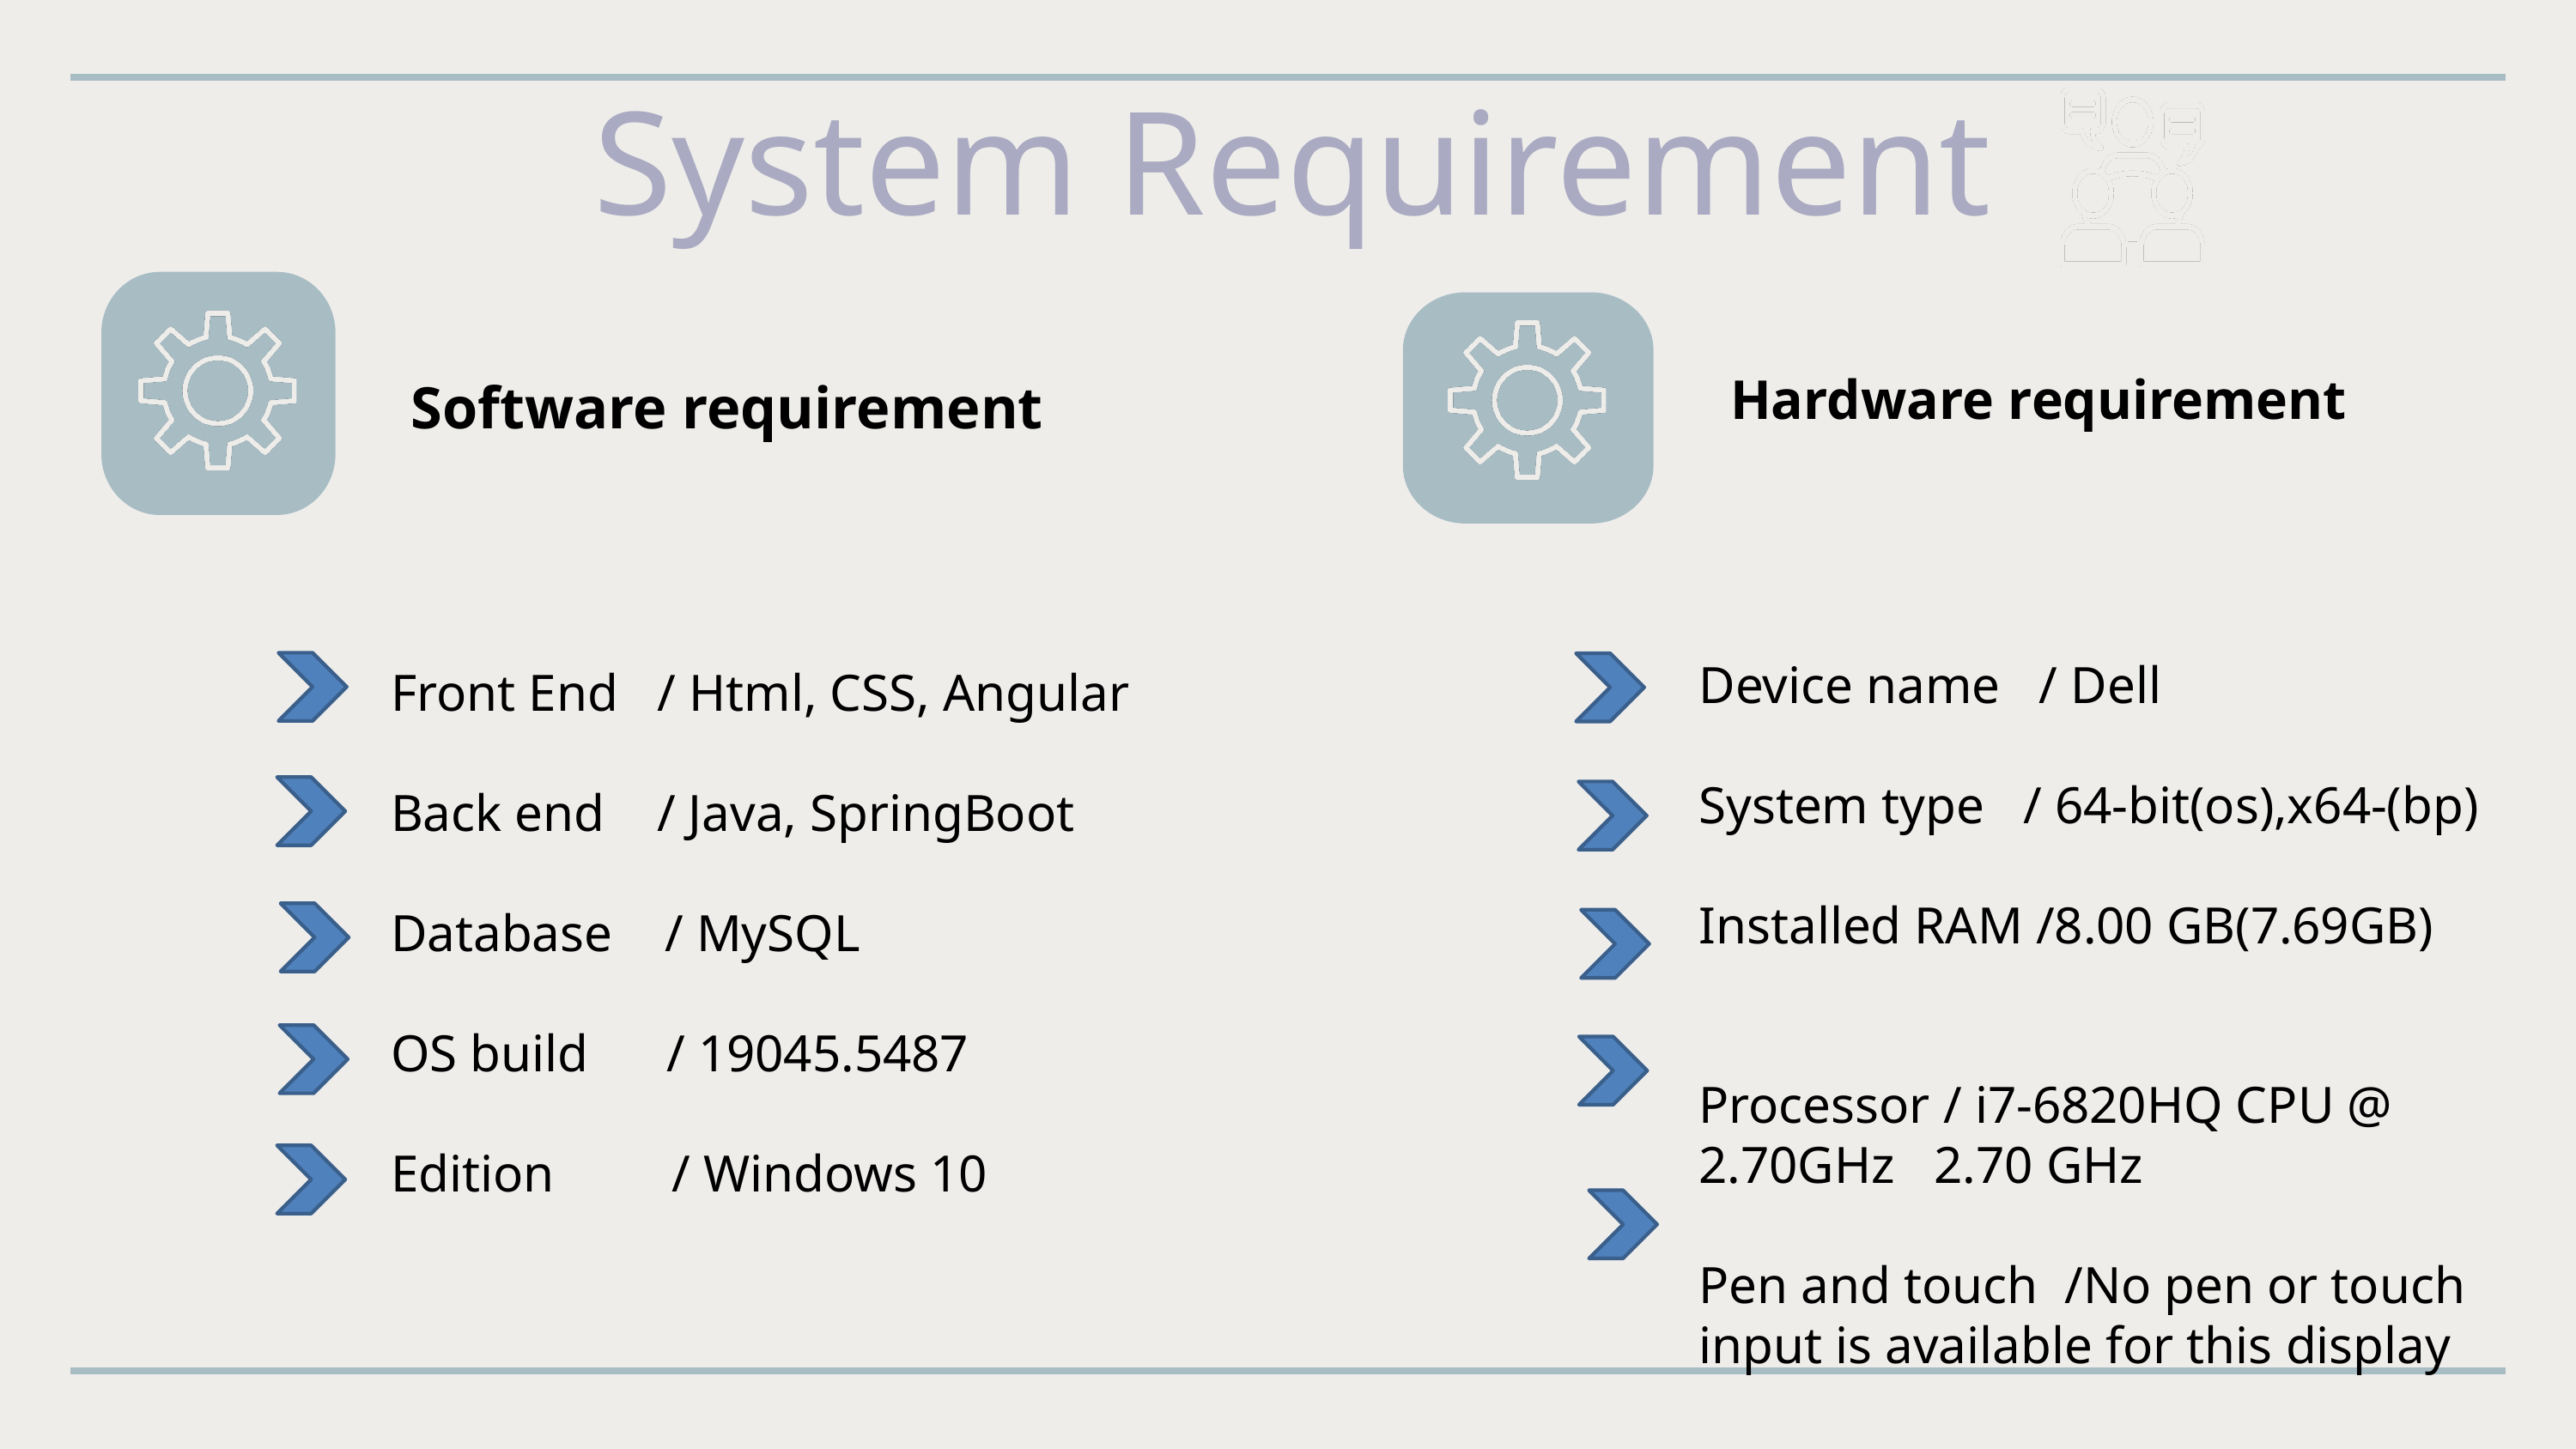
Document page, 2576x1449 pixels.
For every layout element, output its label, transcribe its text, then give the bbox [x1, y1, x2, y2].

text_box [1577, 779, 1649, 852]
text_box [278, 901, 351, 973]
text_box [70, 53, 2506, 82]
text_box [1579, 907, 1651, 980]
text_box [100, 260, 336, 516]
text_box [1587, 1188, 1660, 1261]
text_box [1577, 1034, 1649, 1107]
text_box [2060, 90, 2205, 267]
text_box Hardware requirement [1729, 362, 2511, 431]
text_box System Requirement [580, 90, 2130, 251]
text_box Front End / Html, CSS, Angular Back end / Java, SpringBoot Database / MySQL OS build / 19045.5487 Edition / Windows 10 [378, 654, 1402, 1209]
text_box [275, 775, 348, 847]
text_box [70, 1347, 2506, 1375]
text_box [1574, 651, 1647, 724]
text_box Software requirement [398, 365, 1127, 447]
text_box [277, 1023, 350, 1095]
text_box [275, 1143, 348, 1216]
text_box Device name / Dell System type / 64-bit(os),x64-(bp) Installed RAM /8.00 GB(7.69GB) Processor / i7-6820HQ CPU @ 2.70GHz 2.70 GHz Pen and touch /No pen or touch input is available for this display [1686, 646, 2576, 1449]
text_box [276, 651, 349, 723]
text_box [1402, 281, 1654, 524]
